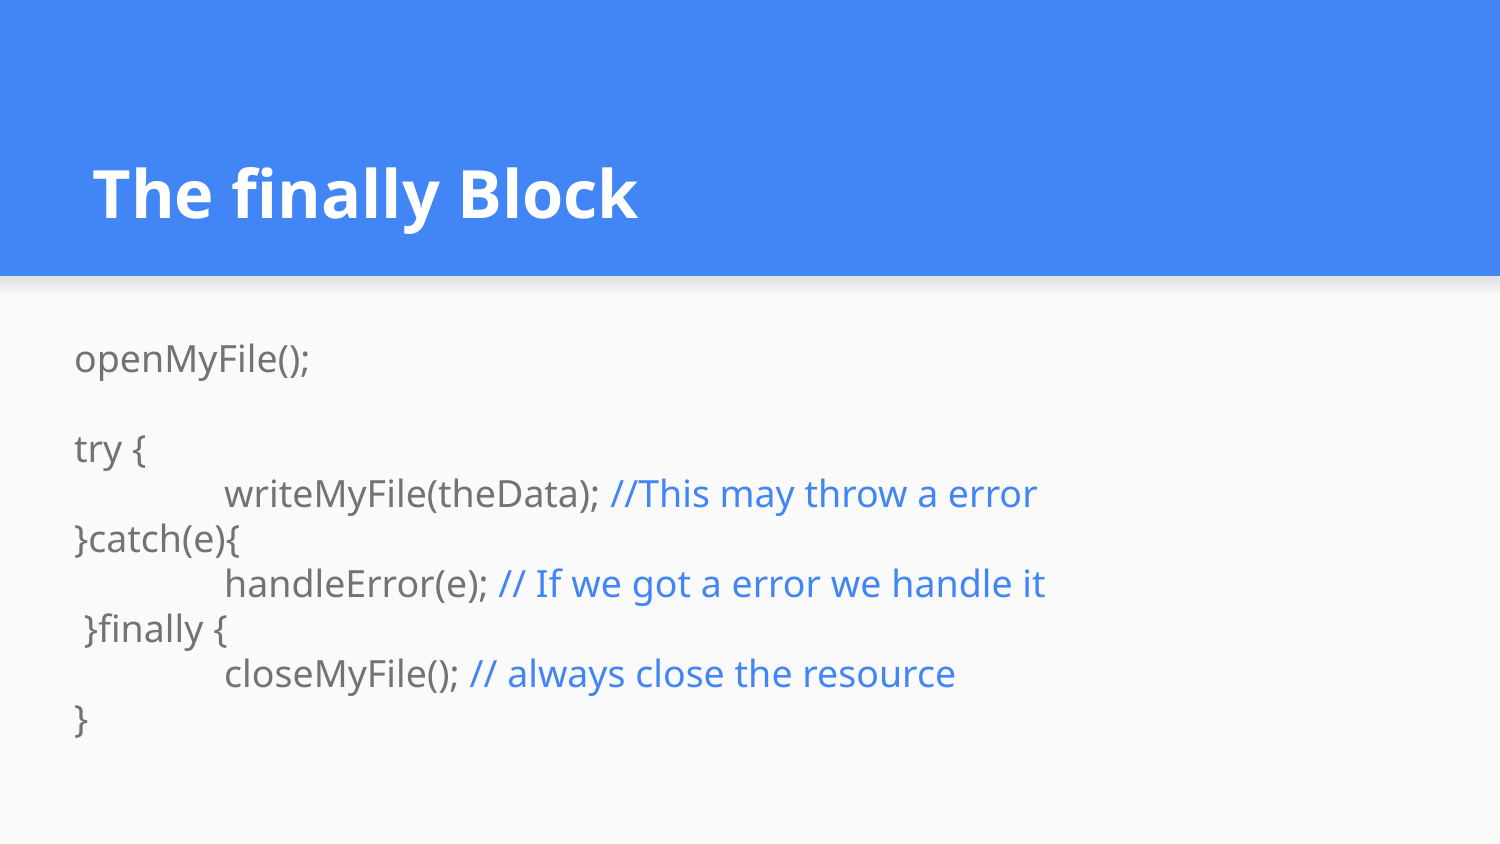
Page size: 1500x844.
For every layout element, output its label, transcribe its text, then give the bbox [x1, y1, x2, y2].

text_box openMyFile(); try { writeMyFile(theData); //This may throw a error }catch(e){ handleError(e); // If we got a error we handle it }finally { closeMyFile(); // always close the resource } [59, 328, 1446, 748]
title The finally Block [77, 121, 1427, 248]
